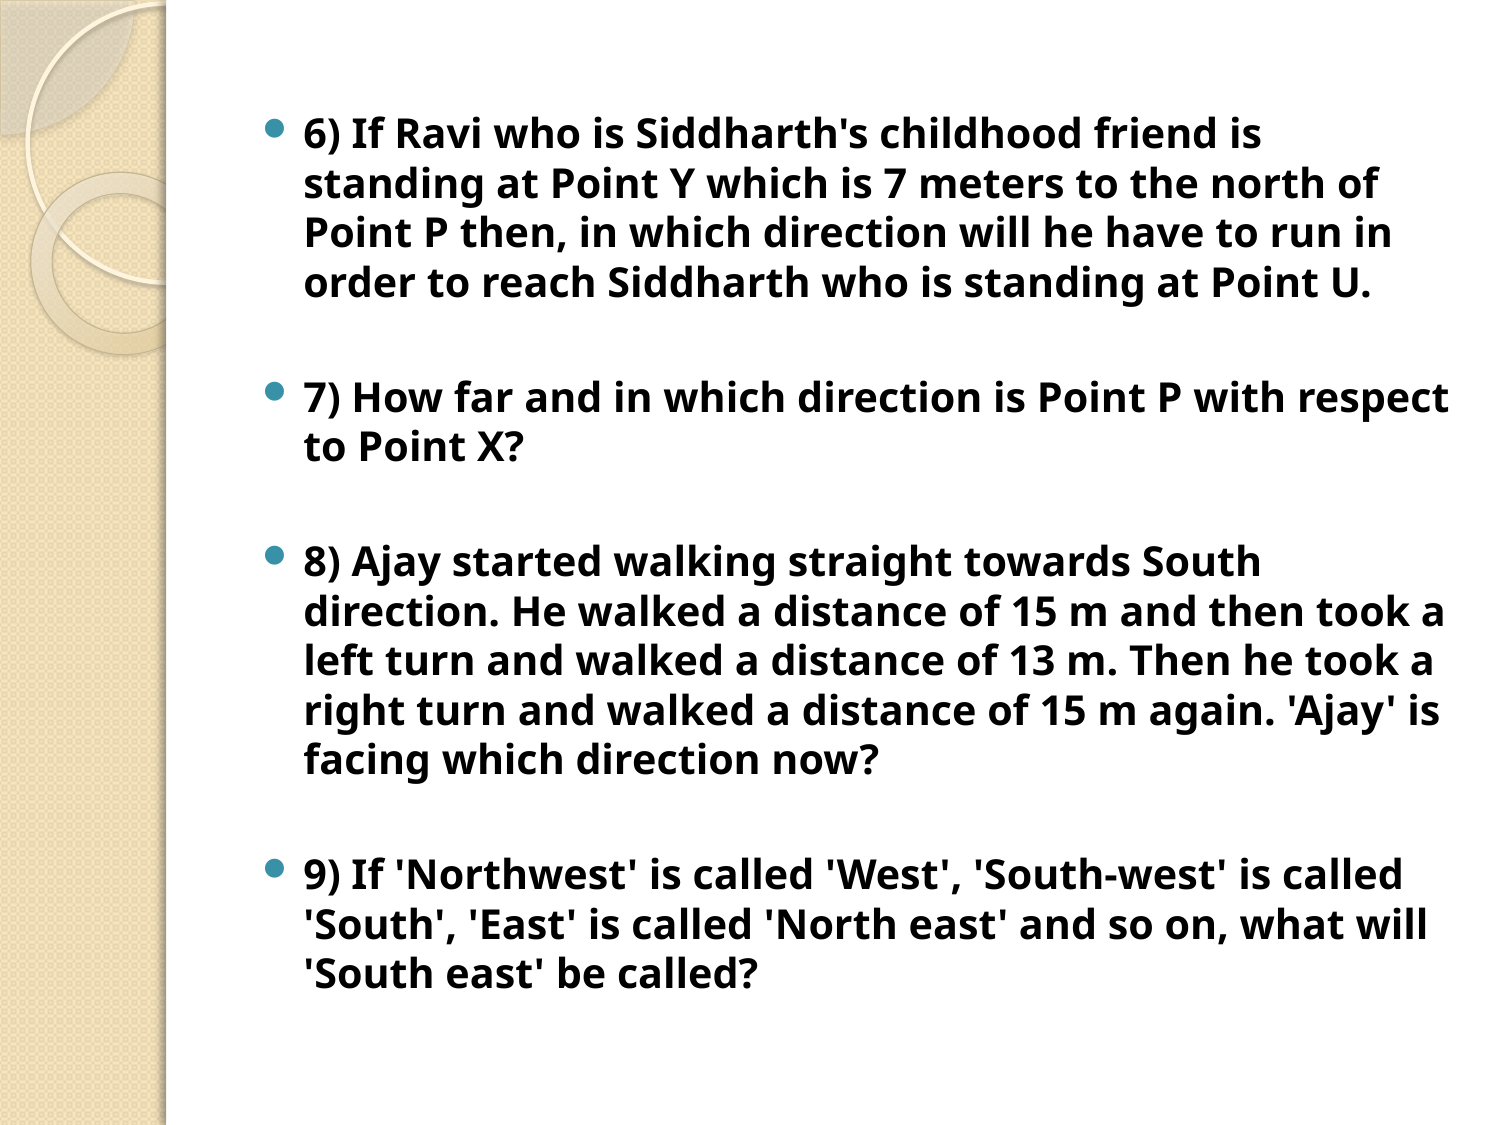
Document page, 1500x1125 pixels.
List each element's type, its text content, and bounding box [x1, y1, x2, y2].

list 6) If Ravi who is Siddharth's childhood friend is standing at Point Y which is 7 meters to the north of Point P then, in which direction will he have to run in order to reach Siddharth who is standing at Point U. 7) How far and in which direction is Point P with respect to Point X? 8) Ajay started walking straight towards South direction. He walked a distance of 15 m and then took a left turn and walked a distance of 13 m. Then he took a right turn and walked a distance of 15 m again. 'Ajay' is facing which direction now? 9) If 'Northwest' is called 'West', 'South-west' is called 'South', 'East' is called 'North east' and so on, what will 'South east' be called? [235, 99, 1466, 1025]
